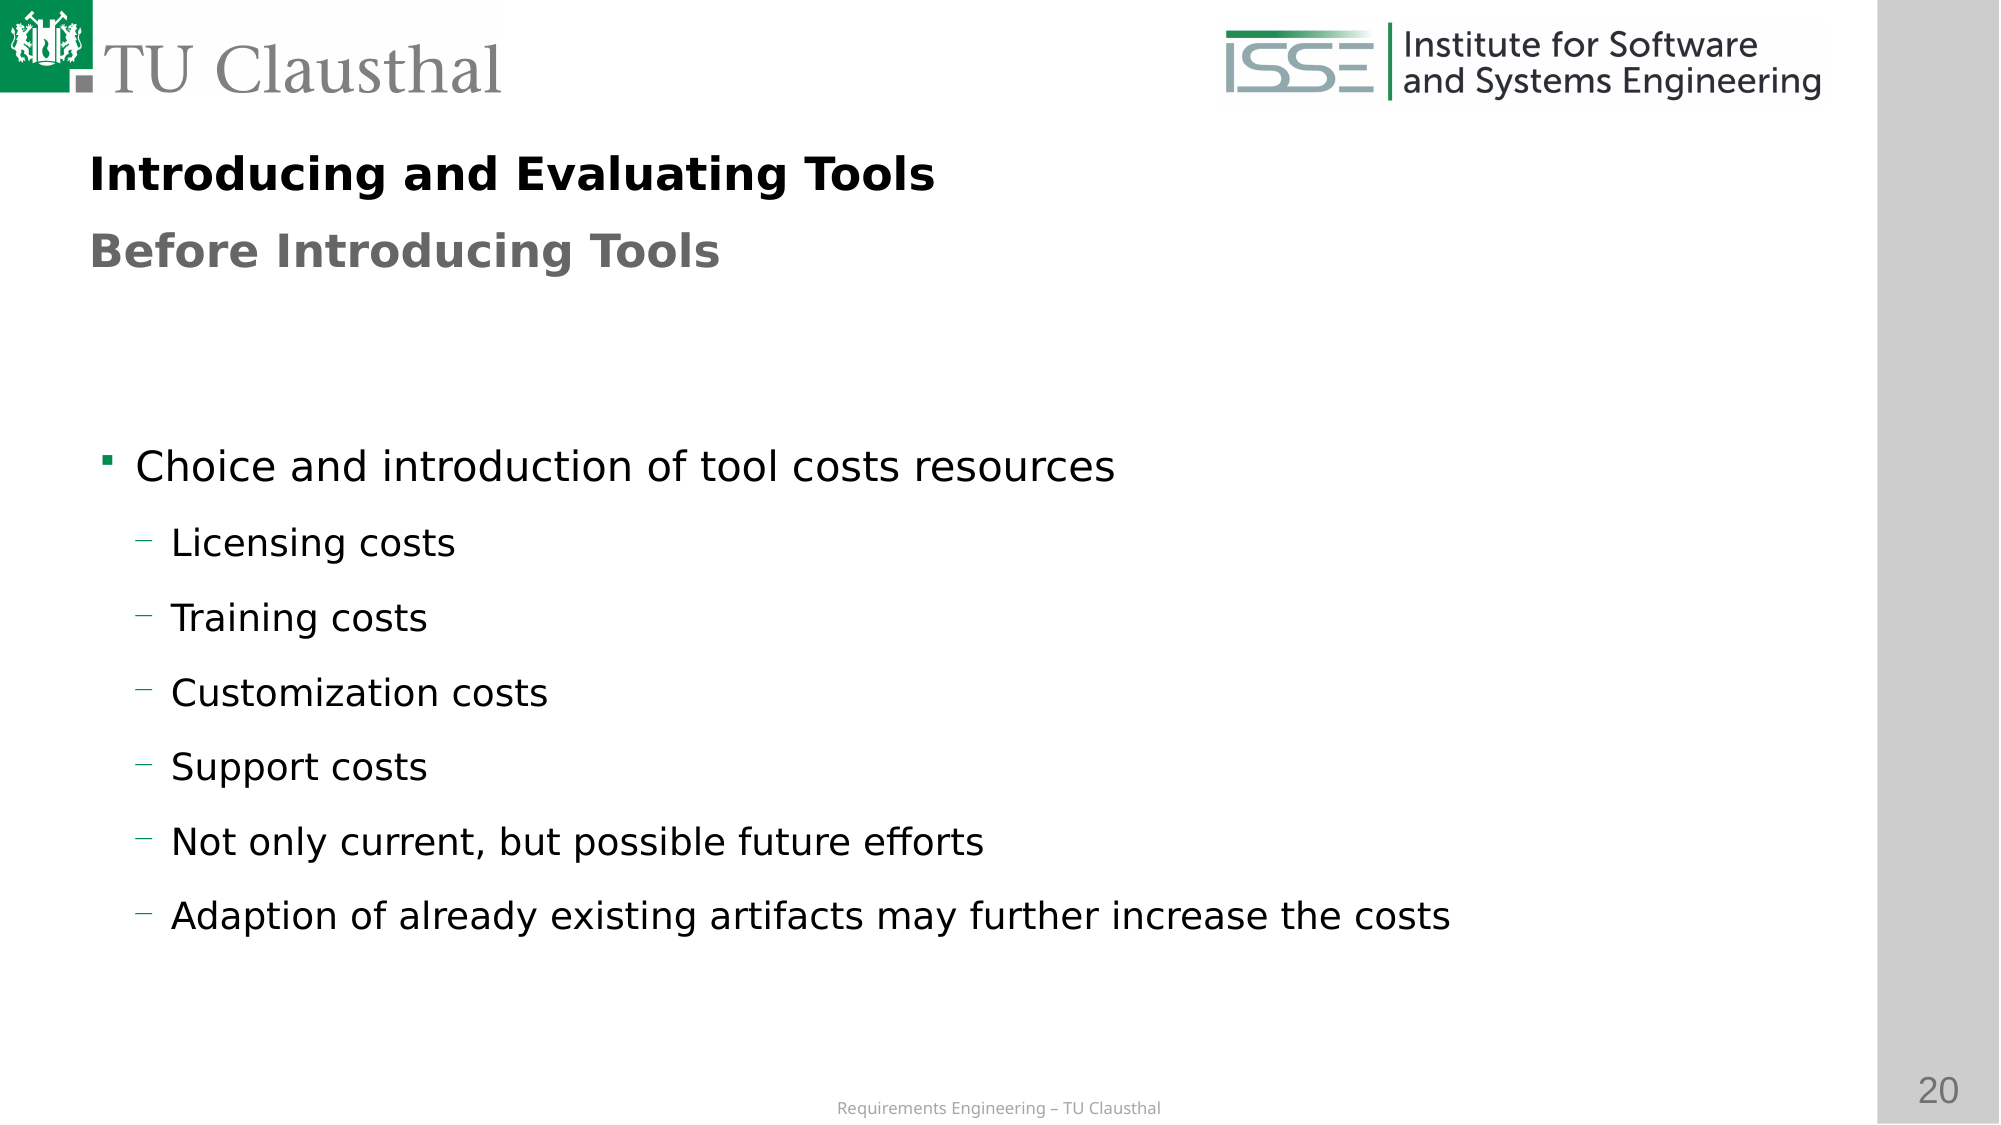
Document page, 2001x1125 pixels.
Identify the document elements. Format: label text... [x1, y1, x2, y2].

picture [1218, 22, 1826, 107]
text_box Before Introducing Tools [89, 207, 1788, 290]
text_box [74, 280, 1424, 995]
picture [0, 0, 501, 93]
list Choice and introduction of tool costs resources Licensing costs Training costs Customization costs Support costs Not only current, but possible future efforts Adaption of already existing artifacts may further increase the costs [99, 290, 1837, 1087]
text_box Introducing and Evaluating Tools [89, 118, 1788, 200]
